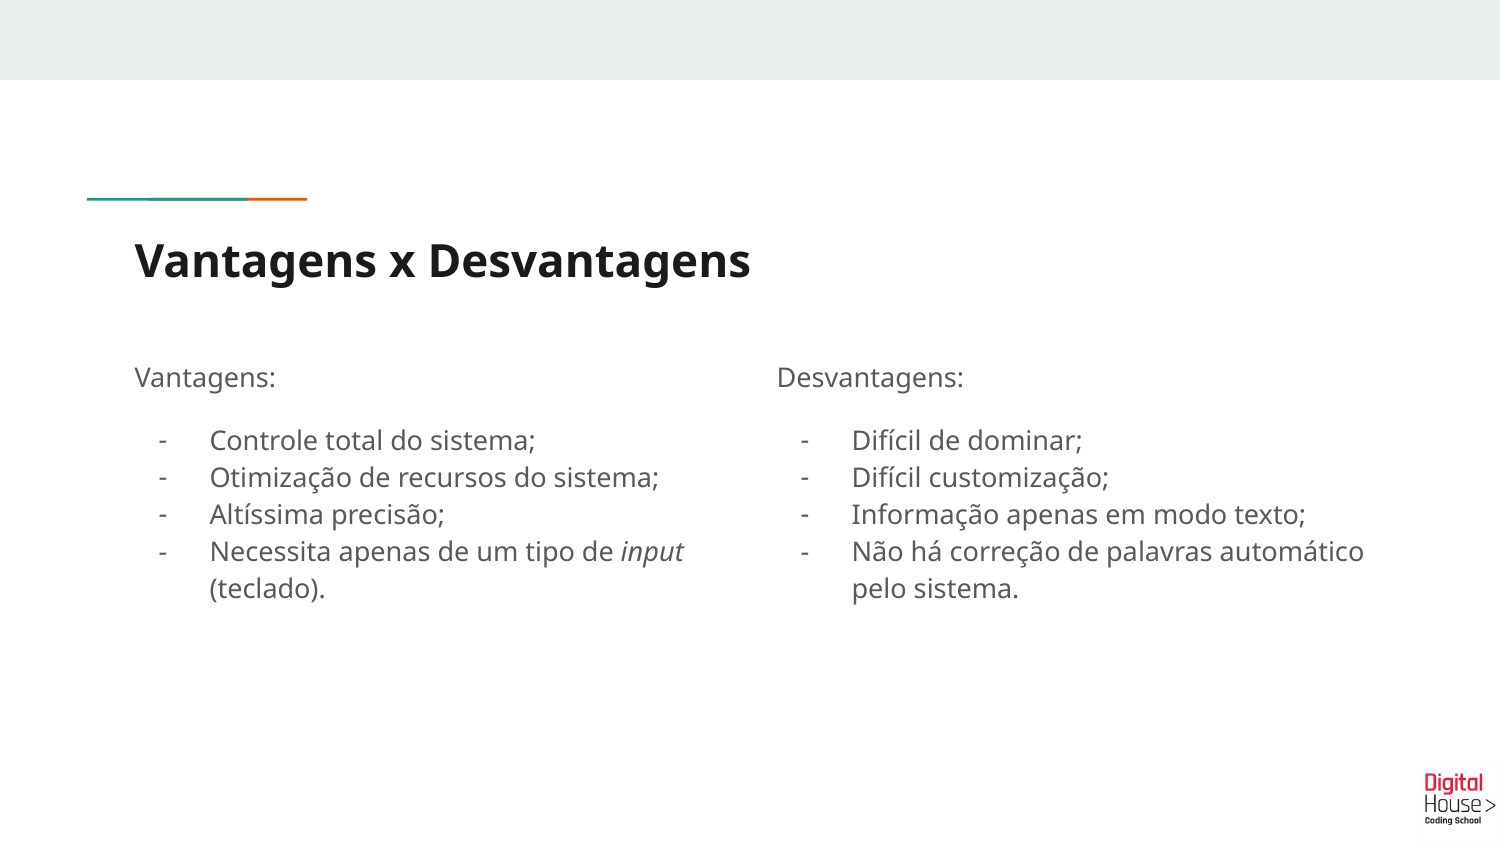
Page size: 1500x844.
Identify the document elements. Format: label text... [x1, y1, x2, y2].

list Desvantagens: Difícil de dominar; Difícil customização; Informação apenas em modo texto; Não há correção de palavras automático pelo sistema. [761, 341, 1381, 712]
picture [1419, 763, 1500, 844]
list Vantagens: Controle total do sistema; Otimização de recursos do sistema; Altíssima precisão; Necessita apenas de um tipo de input (teclado). [119, 341, 739, 712]
title Vantagens x Desvantagens [119, 216, 1381, 305]
